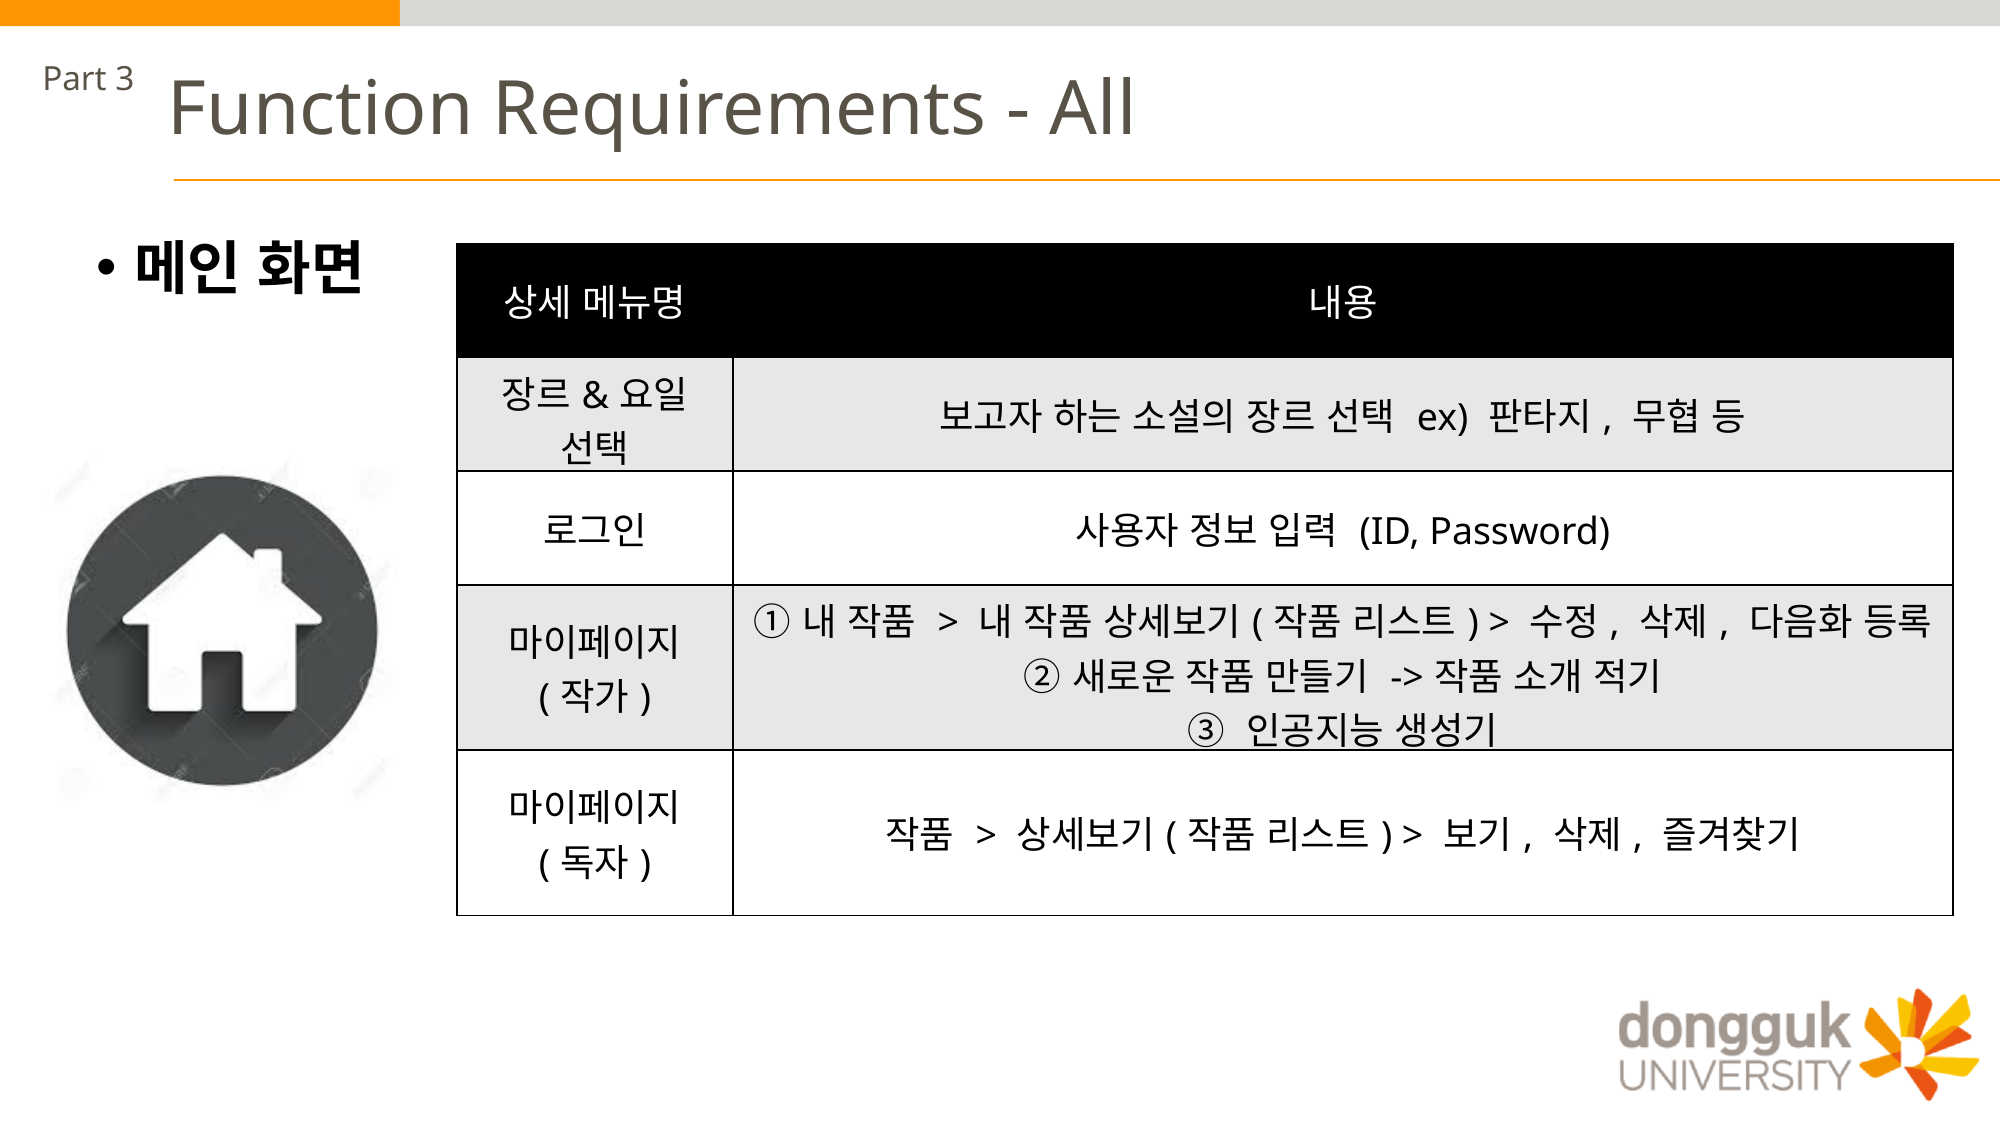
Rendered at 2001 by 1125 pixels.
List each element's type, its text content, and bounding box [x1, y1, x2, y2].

text_box [799, 0, 1199, 27]
text_box Function Requirements - All [153, 52, 1152, 158]
text_box [0, 0, 399, 27]
text_box [1199, 0, 1599, 27]
table_cell 작품 > 상세보기(작품 리스트) > 보기, 삭제, 즐겨찾기 [734, 751, 1952, 915]
text_box [399, 0, 799, 27]
picture [46, 455, 399, 807]
table_header 내용 [734, 244, 1952, 356]
text_box 메인 화면 [81, 231, 1807, 946]
table_cell 마이페이지 (작가) [458, 586, 732, 749]
table_cell 장르&요일 선택 [458, 358, 732, 470]
table_cell 로그인 [458, 472, 732, 584]
text_box [1599, 0, 2000, 27]
table_cell ①내 작품 > 내 작품 상세보기(작품 리스트) > 수정, 삭제, 다음화 등록 ②새로운 작품 만들기 ->작품 소개 적기 ③ 인공지능 생성기 [734, 586, 1952, 749]
table_cell 보고자 하는 소설의 장르 선택 ex) 판타지, 무협 등 [734, 358, 1952, 470]
picture [1578, 927, 2000, 1125]
table_cell 마이페이지 (독자) [458, 751, 732, 915]
table_cell 사용자 정보 입력 (ID, Password) [734, 472, 1952, 584]
text_box Part 3 [27, 49, 150, 105]
table_header 상세 메뉴명 [458, 244, 732, 356]
